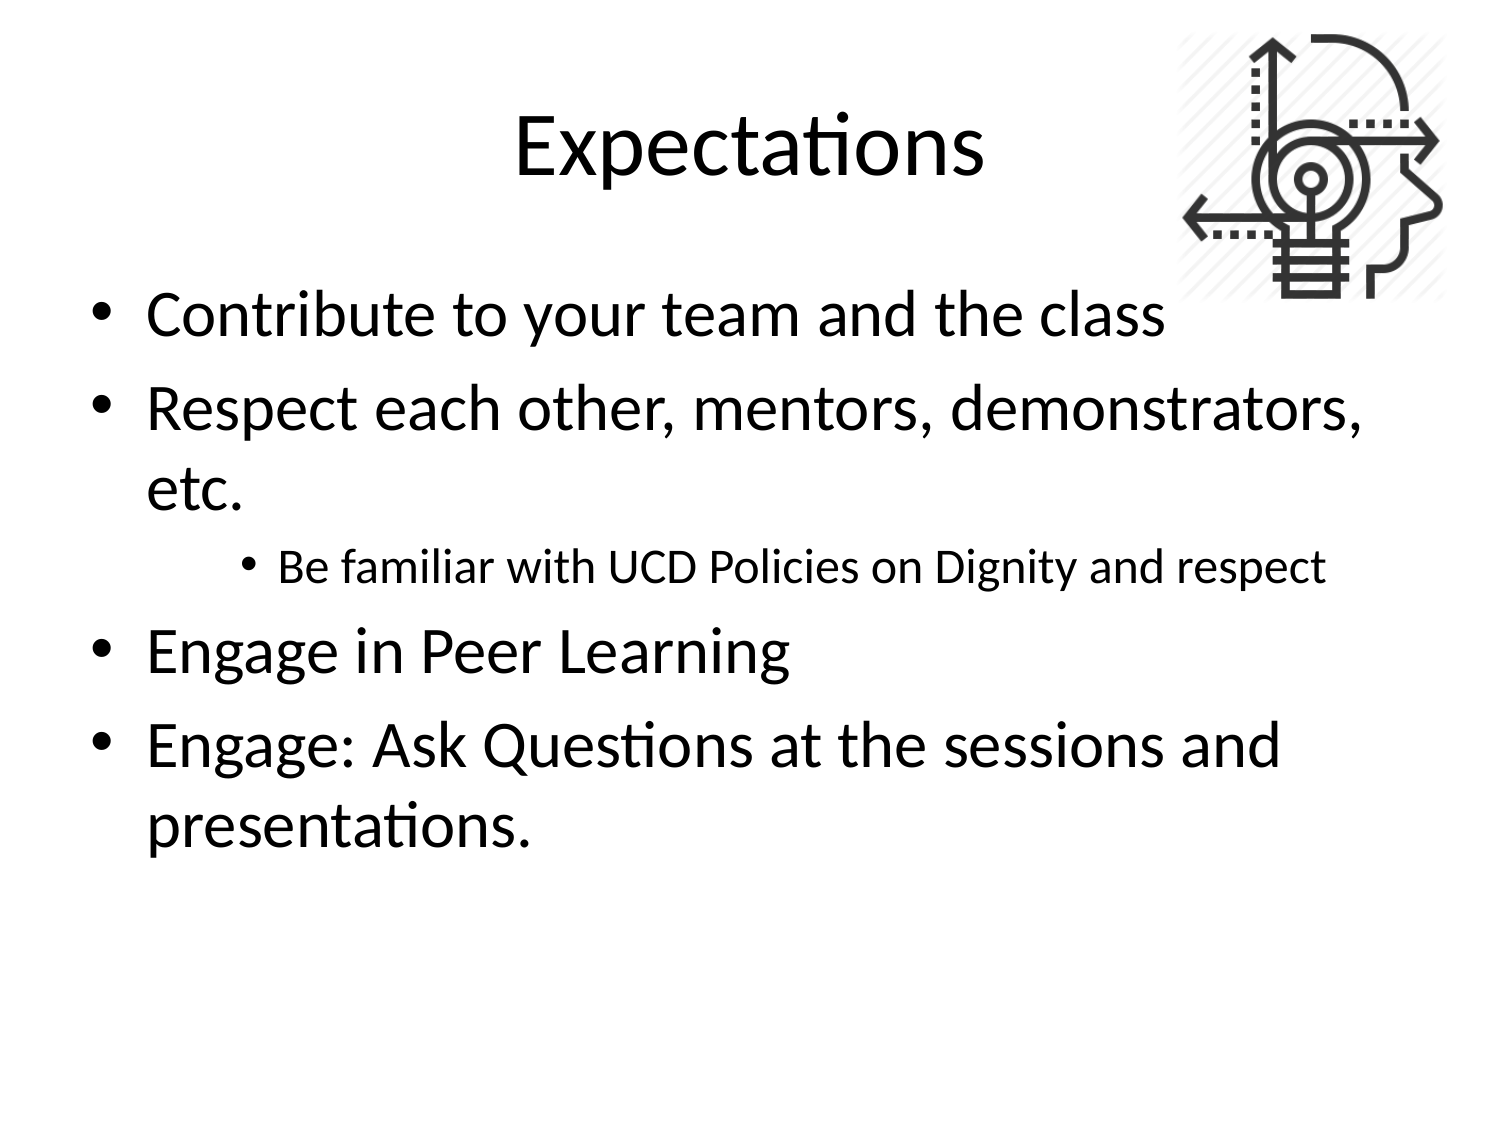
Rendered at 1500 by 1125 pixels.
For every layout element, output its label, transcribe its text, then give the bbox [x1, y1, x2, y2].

picture [1174, 30, 1448, 303]
title Expectations [75, 45, 1169, 233]
list Contribute to your team and the class Respect each other, mentors, demonstrators, etc. Be familiar with UCD Policies on Dignity and respect Engage in Peer Learning Engage: Ask Questions at the sessions and presentations. [75, 262, 1425, 1005]
